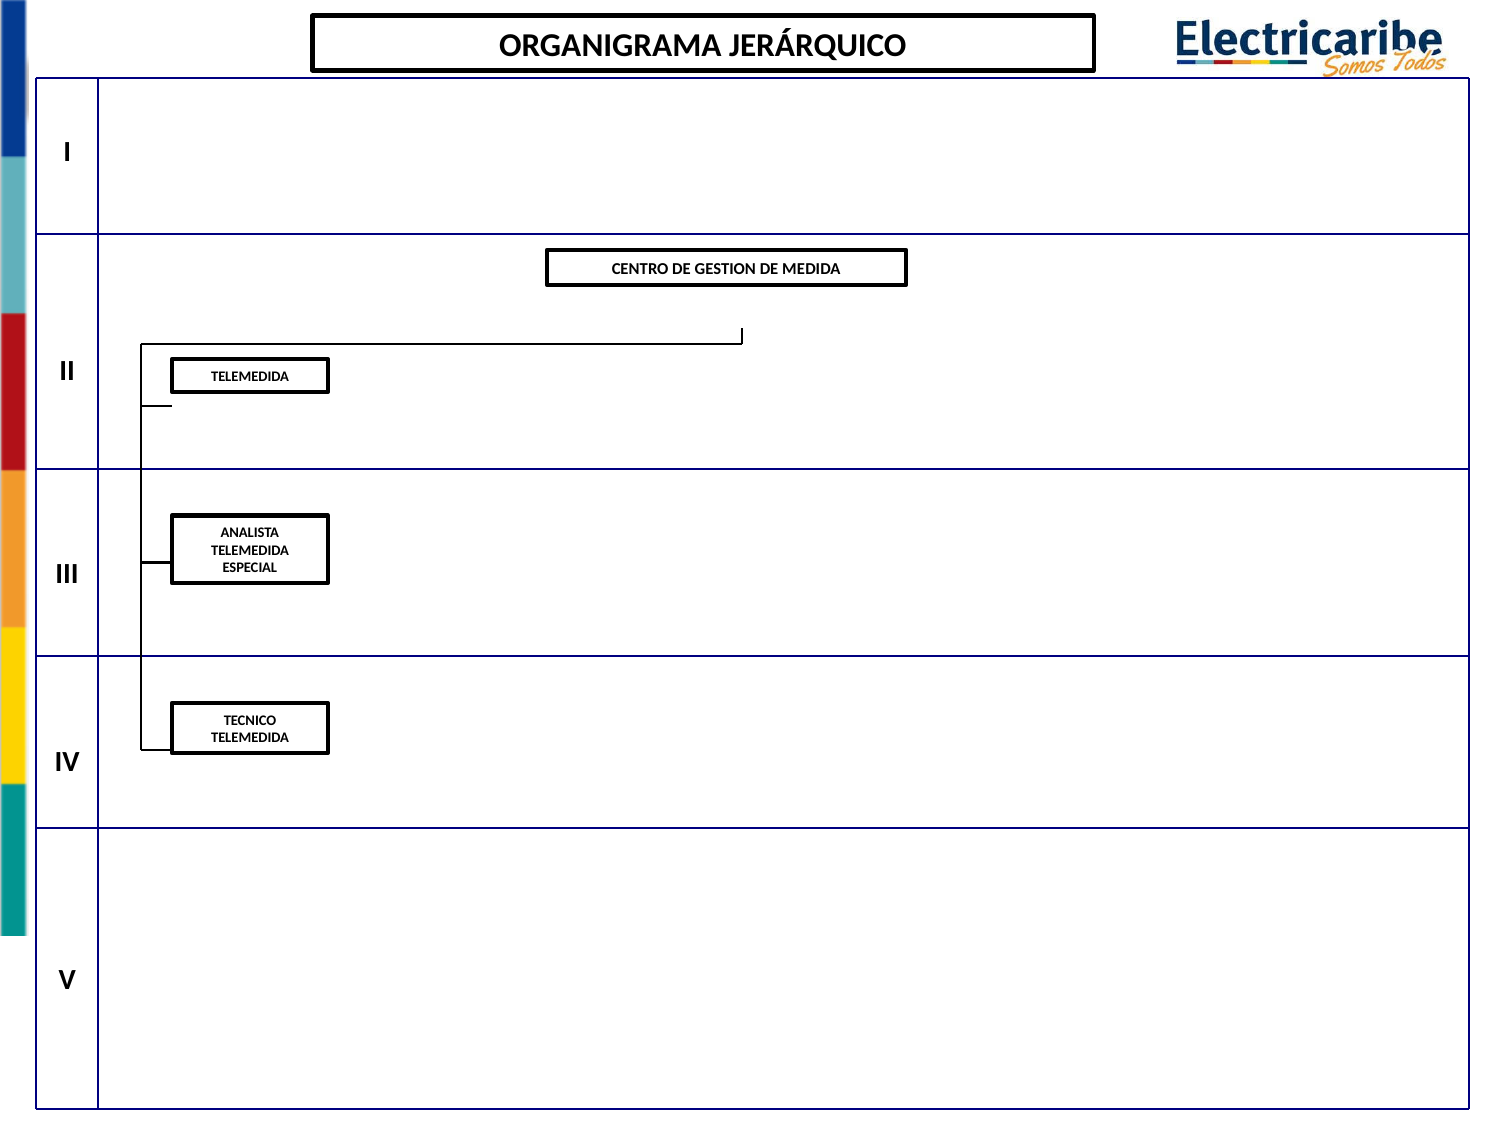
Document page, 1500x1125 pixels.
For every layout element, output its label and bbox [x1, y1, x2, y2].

text_box [312, 15, 1094, 71]
picture [1171, 15, 1449, 77]
picture [0, 0, 29, 937]
text_box [35, 77, 1470, 1110]
